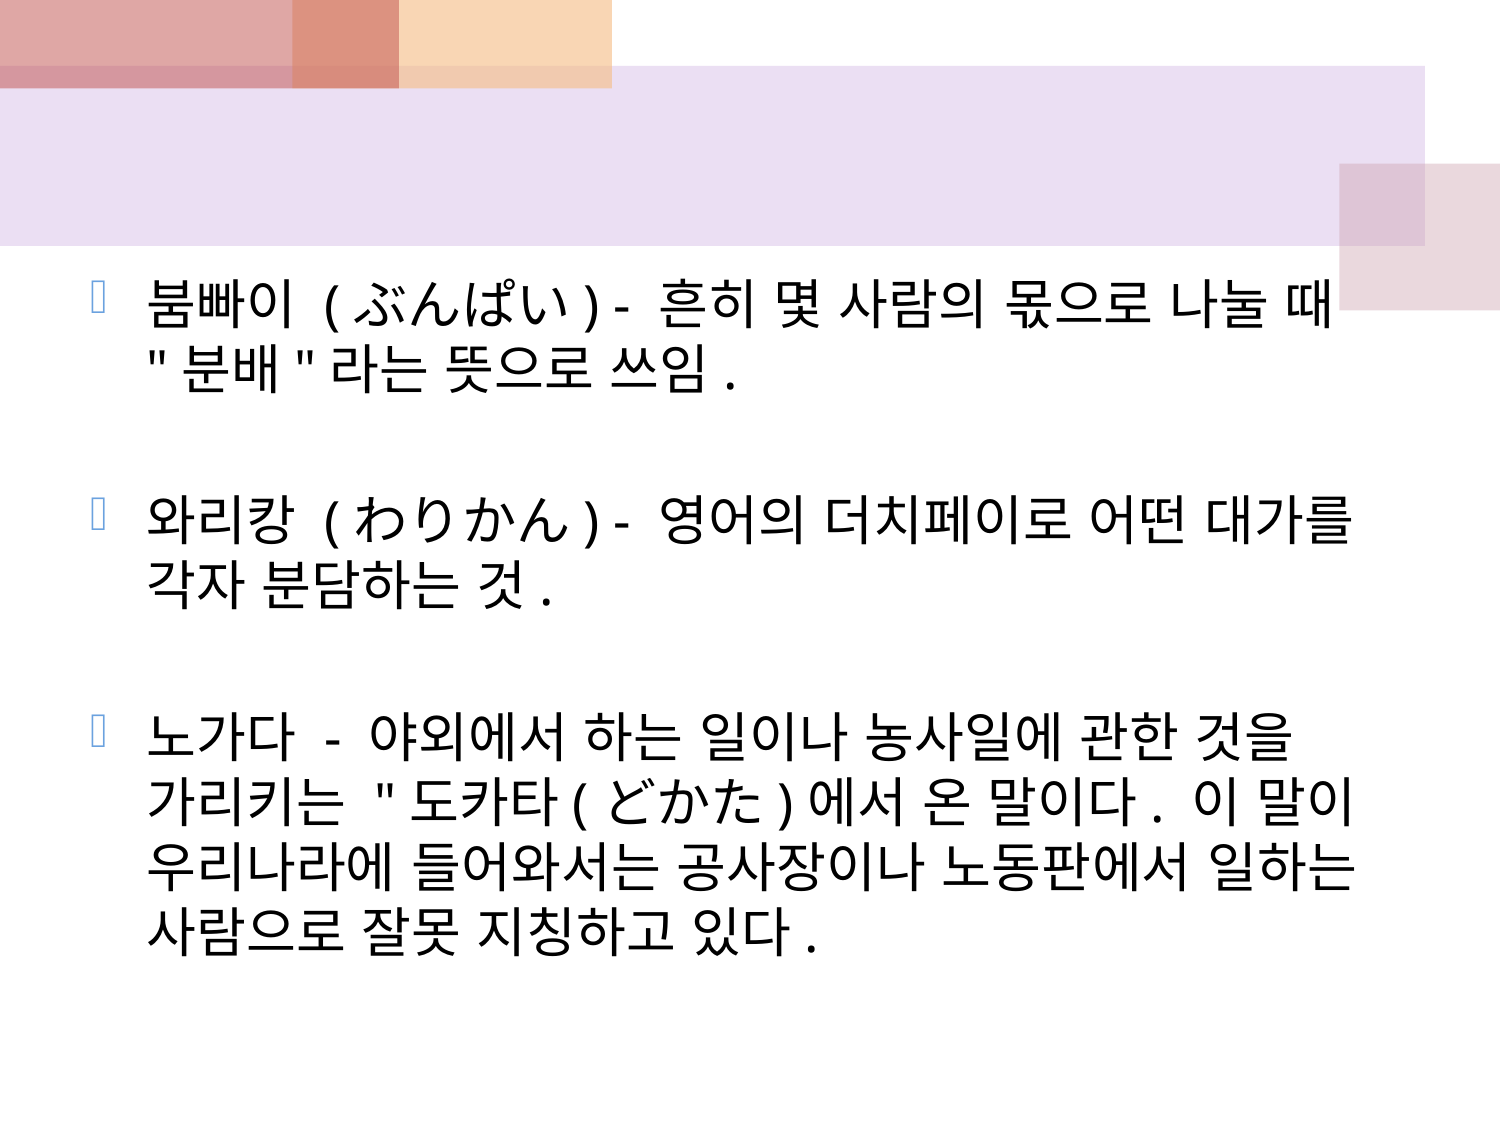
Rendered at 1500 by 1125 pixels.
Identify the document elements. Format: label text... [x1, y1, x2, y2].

list 붐빠이 (ぶんぱい) - 흔히 몇 사람의 몫으로 나눌 때 "분배"라는 뜻으로 쓰임. 와리캉 (わりかん) - 영어의 더치페이로 어떤 대가를 각자 분담하는 것. 노가다 - 야외에서 하는 일이나 농사일에 관한 것을 가리키는 "도카타(どかた)에서 온 말이다. 이 말이 우리나라에 들어와서는 공사장이나 노동판에서 일하는 사람으로 잘못 지칭하고 있다. [75, 262, 1425, 1005]
